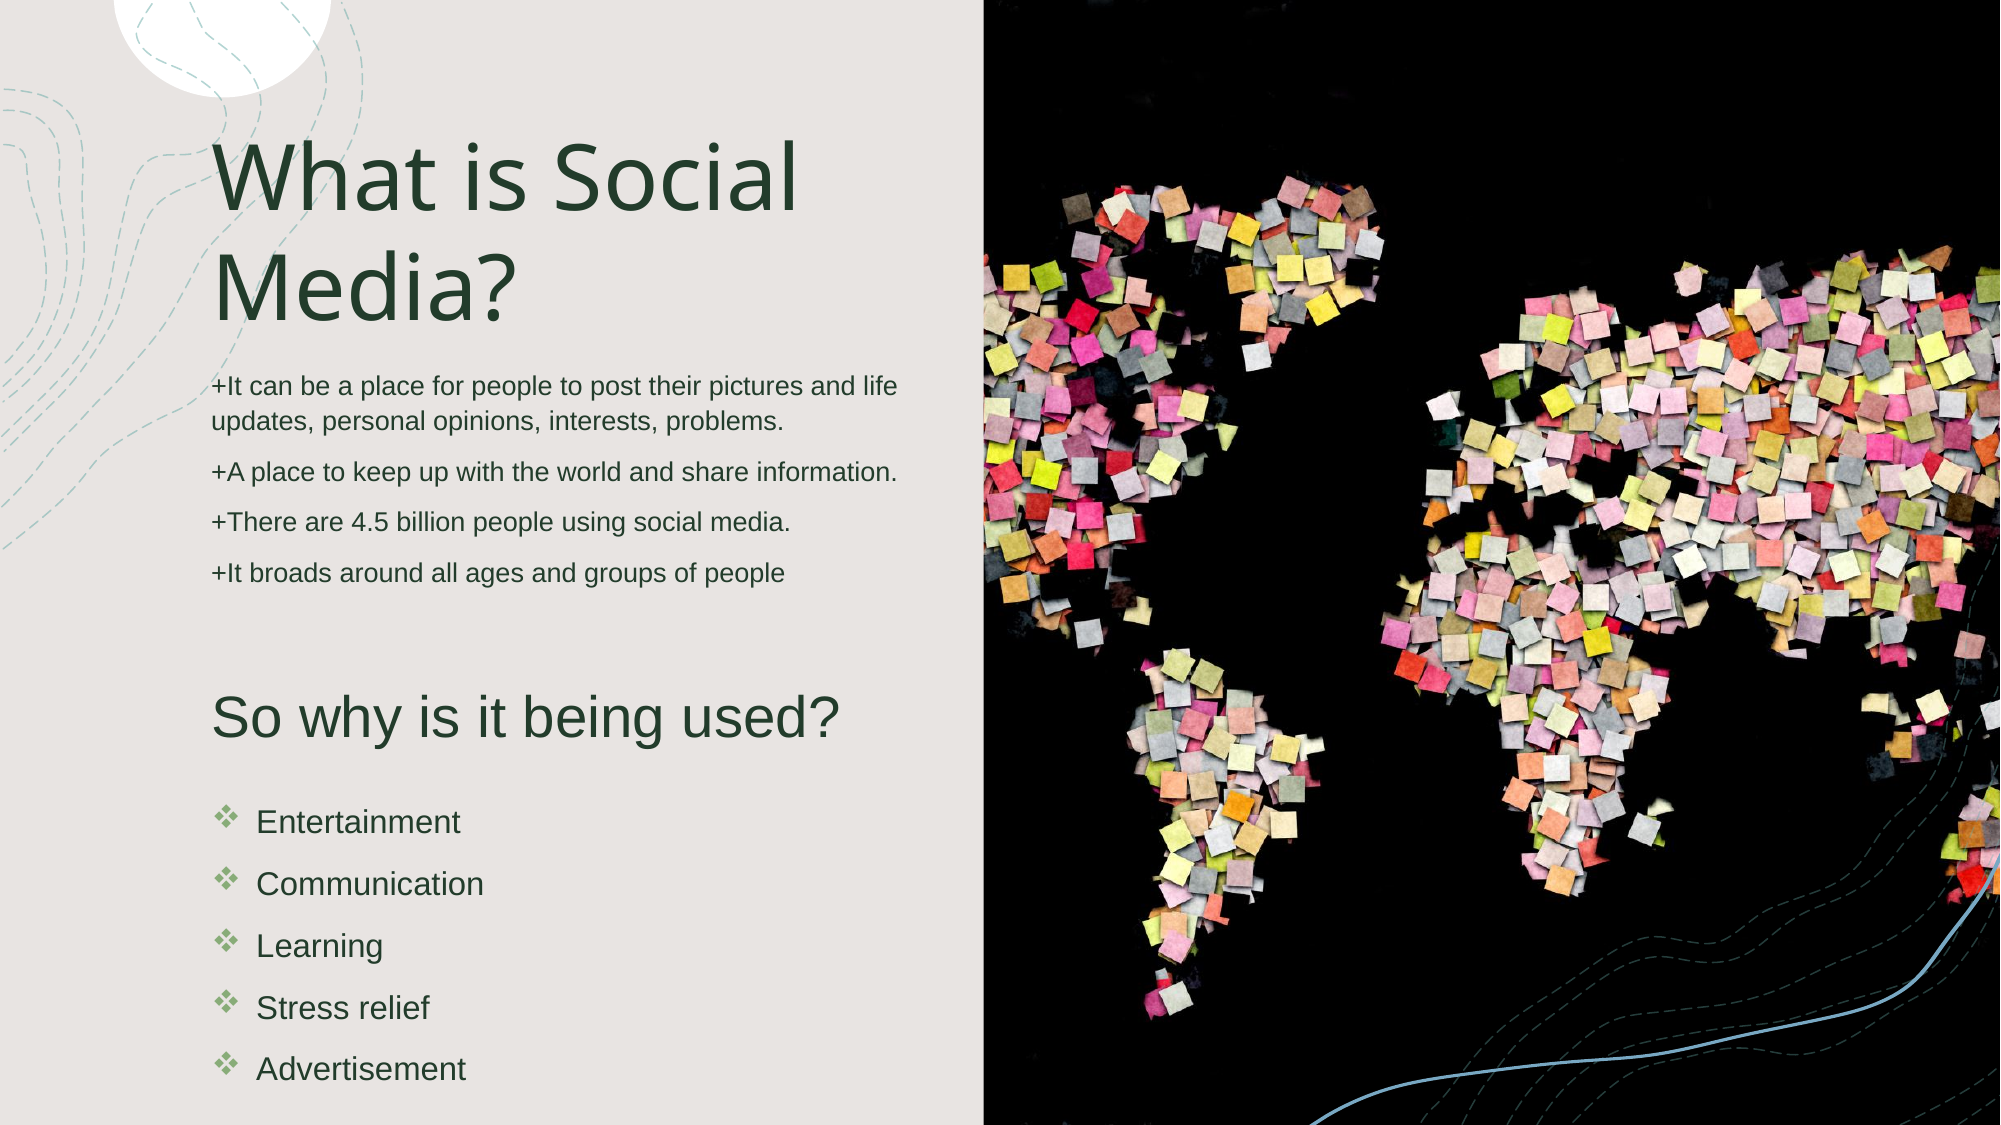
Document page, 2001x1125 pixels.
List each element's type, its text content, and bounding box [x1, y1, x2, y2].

list +It can be a place for people to post their pictures and life updates, personal opinions, interests, problems. +A place to keep up with the world and share information. +There are 4.5 billion people using social media. +It broads around all ages and groups of people [196, 357, 917, 607]
picture [983, 0, 2000, 1125]
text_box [1, 0, 363, 549]
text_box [1309, 537, 2000, 1125]
text_box So why is it being used? [196, 664, 858, 764]
text_box Entertainment Communication Learning Stress relief Advertisement [196, 789, 917, 1097]
text_box [0, 0, 983, 1125]
title What is Social Media? [363, 91, 917, 357]
